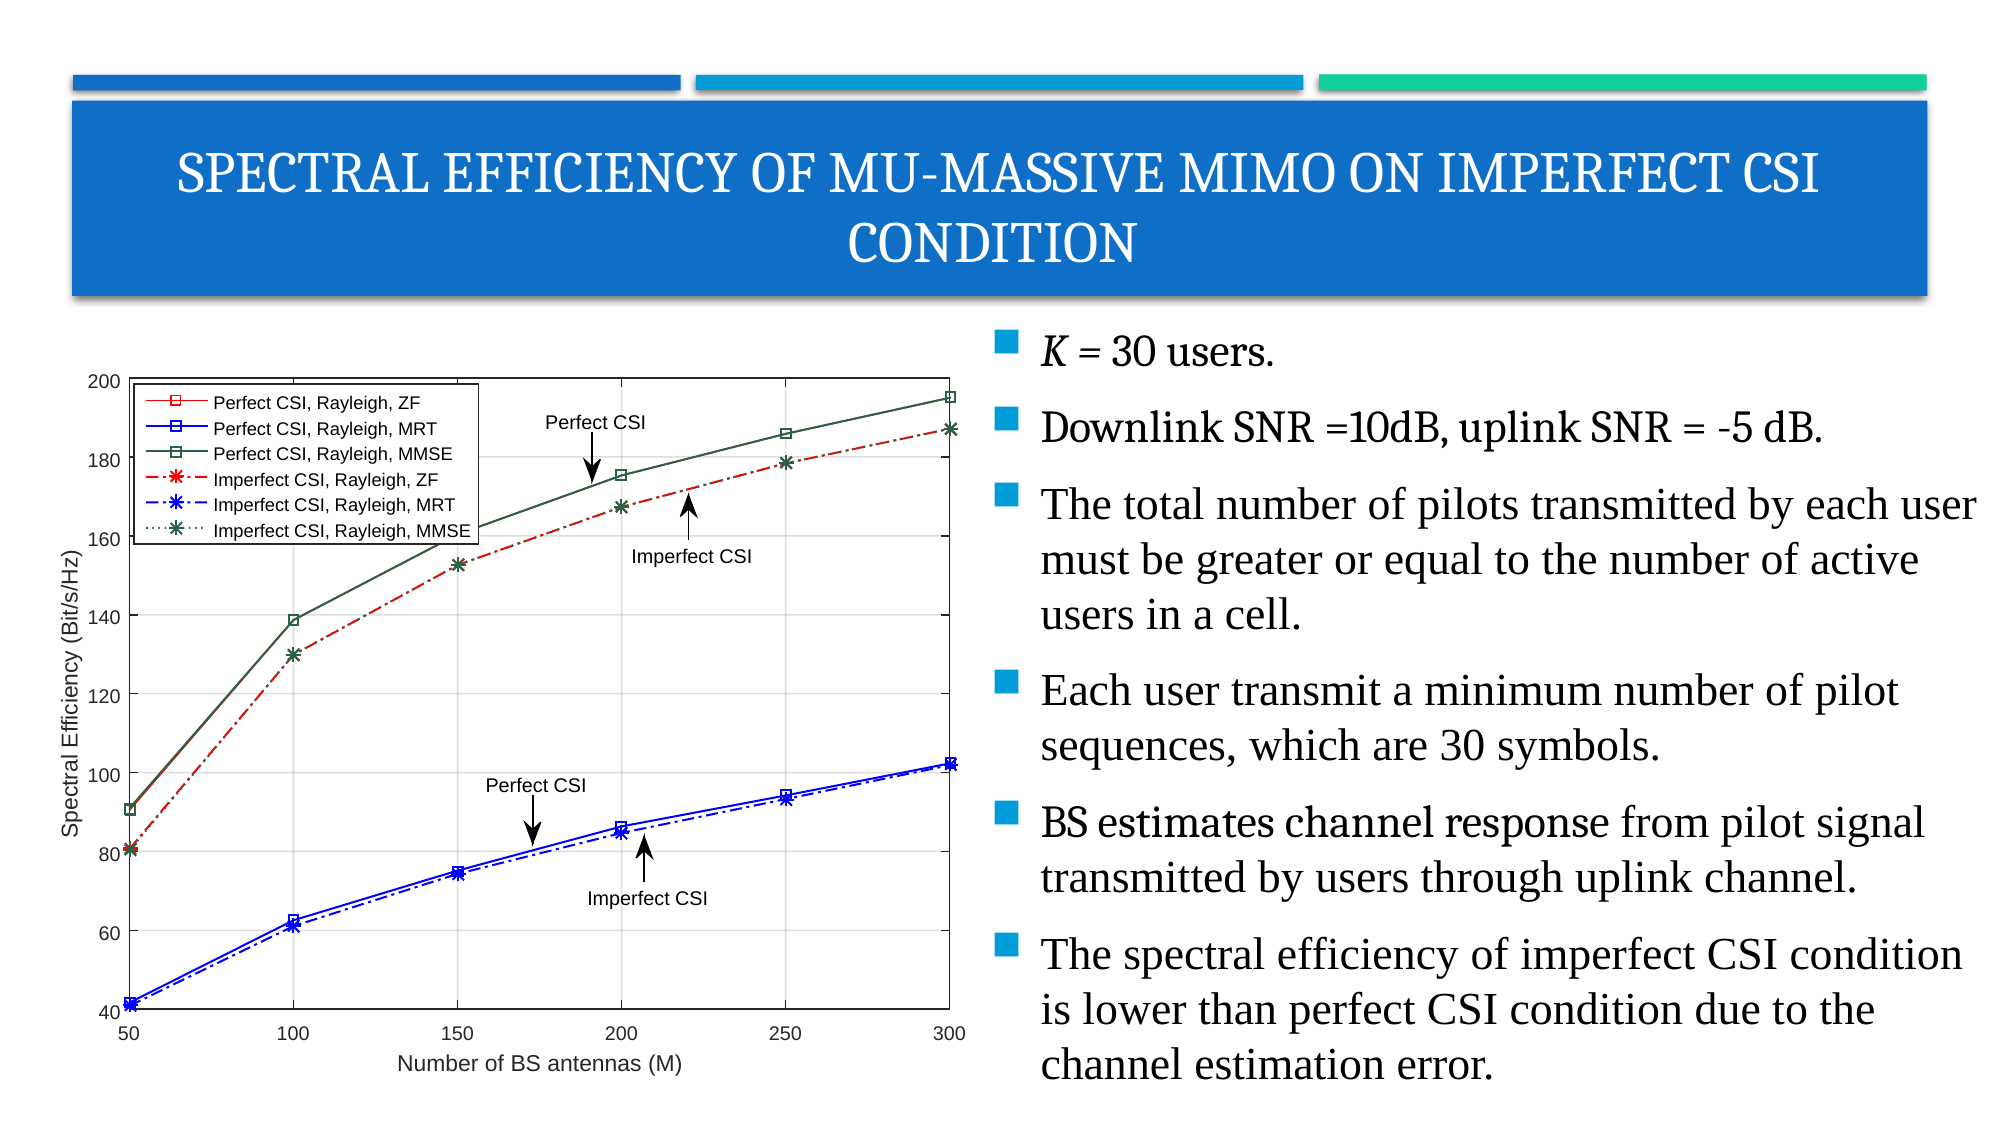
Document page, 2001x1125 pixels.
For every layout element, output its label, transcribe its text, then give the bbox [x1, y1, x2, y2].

list K = 30 users. Downlink SNR =10dB, uplink SNR = -5 dB. The total number of pilots transmitted by each user must be greater or equal to the number of active users in a cell. Each user transmit a minimum number of pilot sequences, which are 30 symbols. BS estimates channel response from pilot signal transmitted by users through uplink channel. The spectral efficiency of imperfect CSI condition is lower than perfect CSI condition due to the channel estimation error. [981, 378, 2000, 1031]
picture [51, 357, 976, 1094]
title SPECTRAL EFFICIENCY OF MU-MASSIVE MIMO ON imPERFECT CSI CONDITION [95, 115, 1905, 282]
